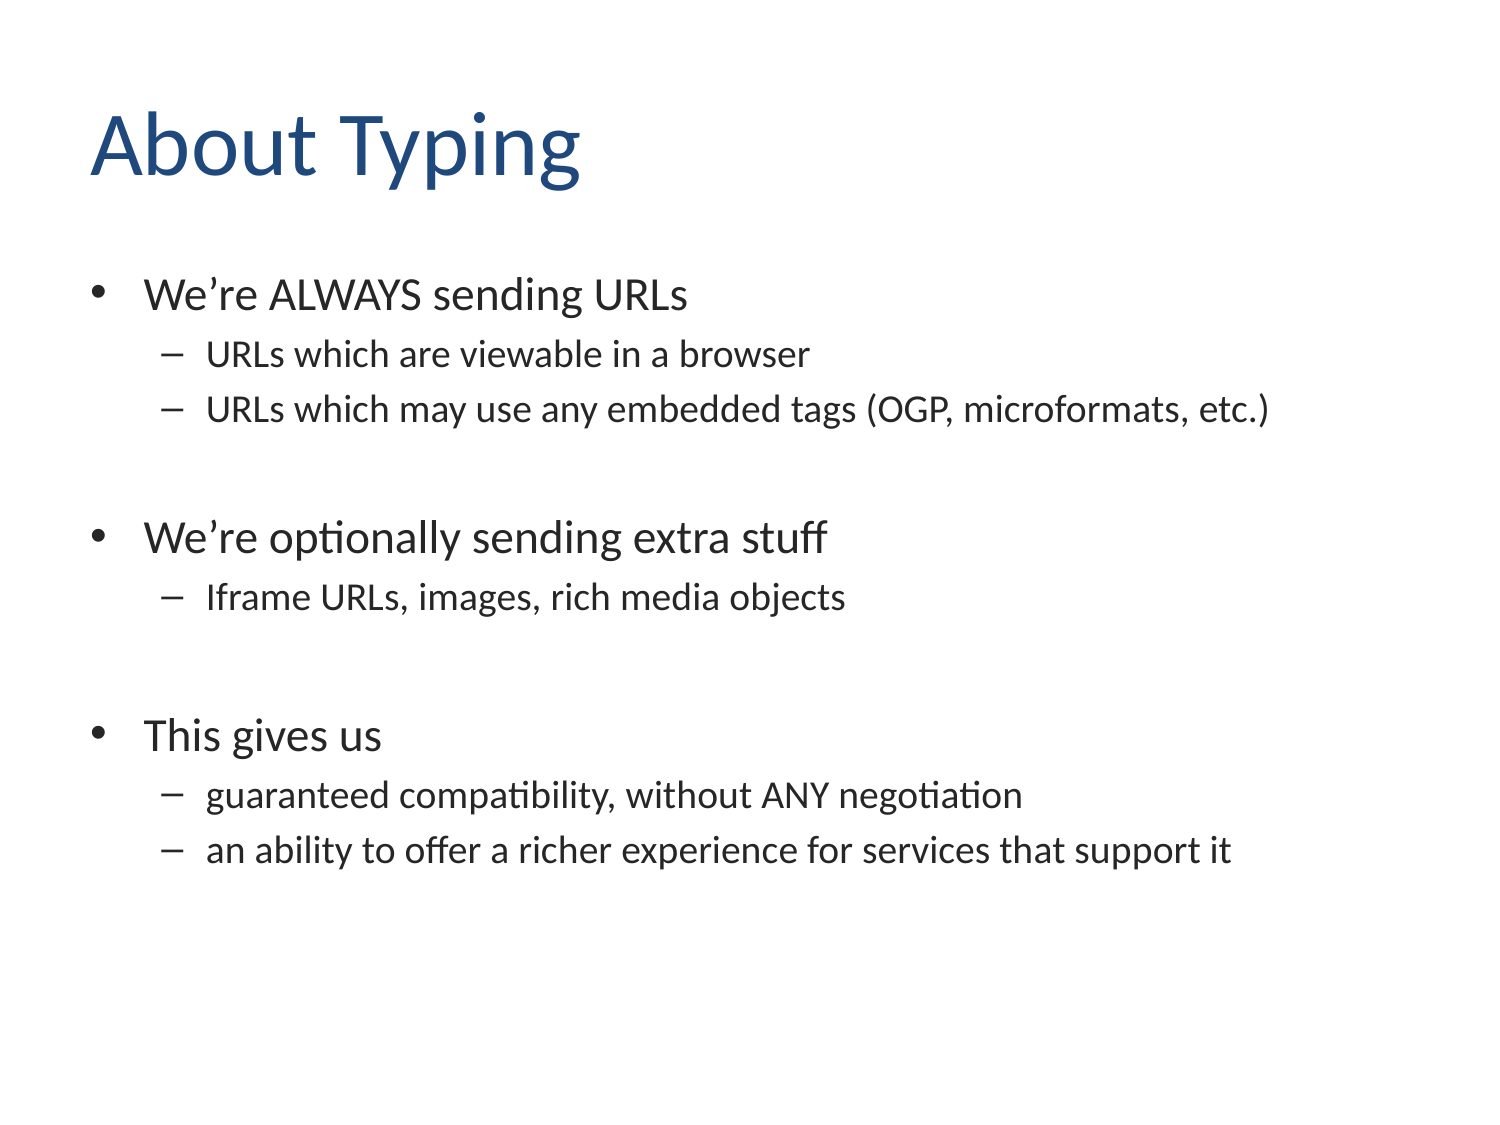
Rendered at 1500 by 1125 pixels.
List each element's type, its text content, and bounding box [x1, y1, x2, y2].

title About Typing [75, 45, 1425, 233]
list We’re ALWAYS sending URLs URLs which are viewable in a browser URLs which may use any embedded tags (OGP, microformats, etc.) We’re optionally sending extra stuff Iframe URLs, images, rich media objects This gives us guaranteed compatibility, without ANY negotiation an ability to offer a richer experience for services that support it [75, 255, 1425, 884]
